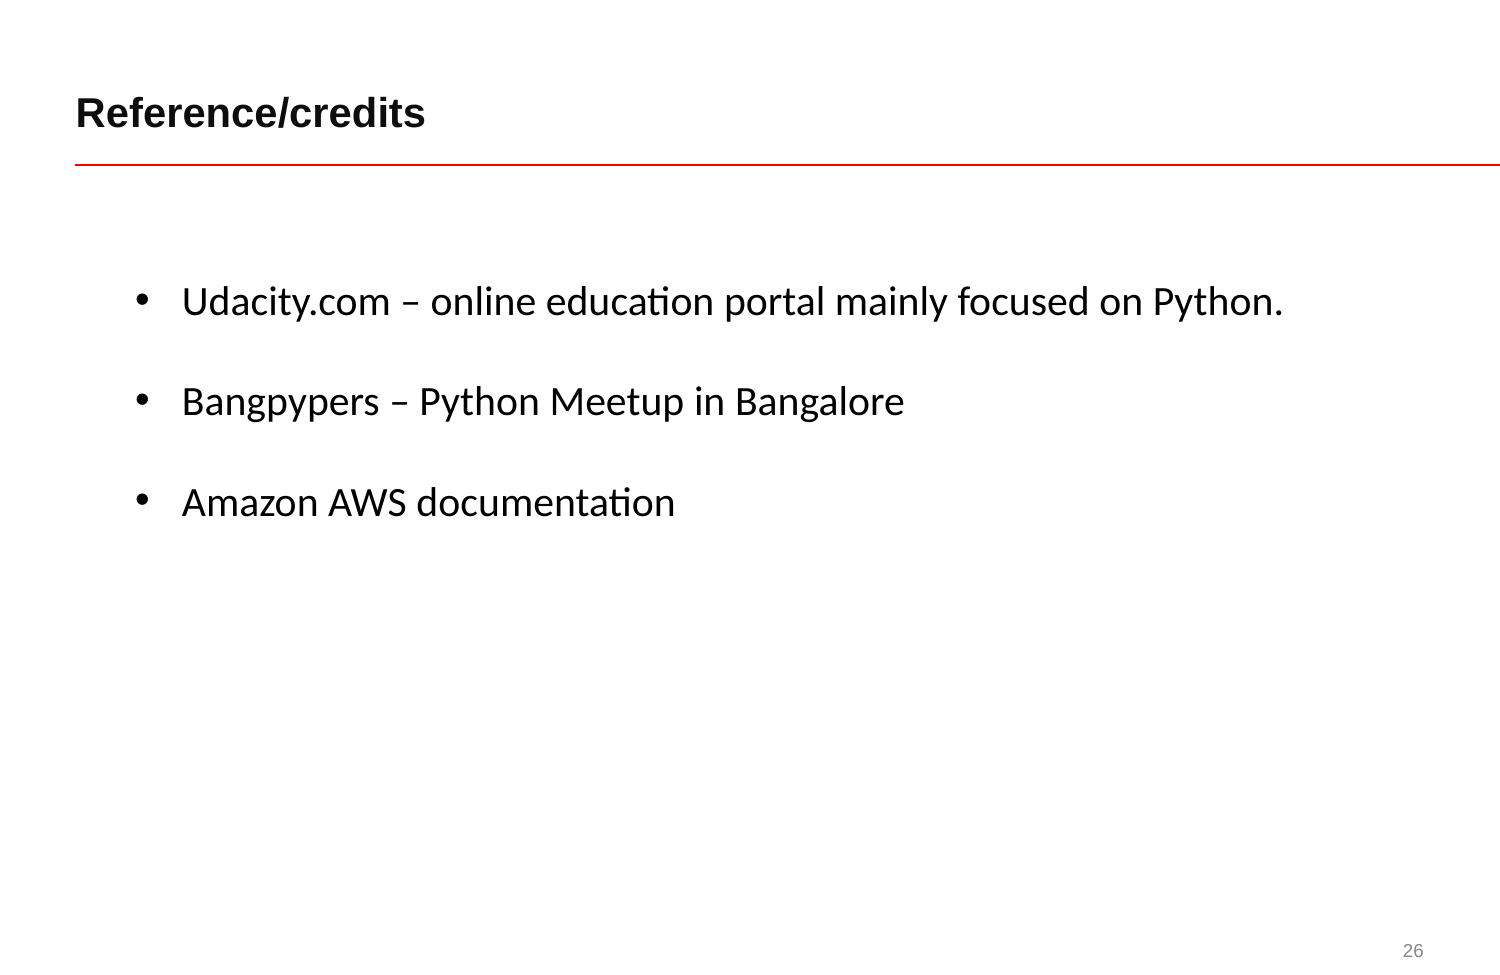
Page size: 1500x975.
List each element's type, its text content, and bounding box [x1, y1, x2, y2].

title Reference/credits [75, 67, 1422, 136]
text_box Udacity.com – online education portal mainly focused on Python. Bangpypers – Python Meetup in Bangalore Amazon AWS documentation [120, 216, 1438, 532]
